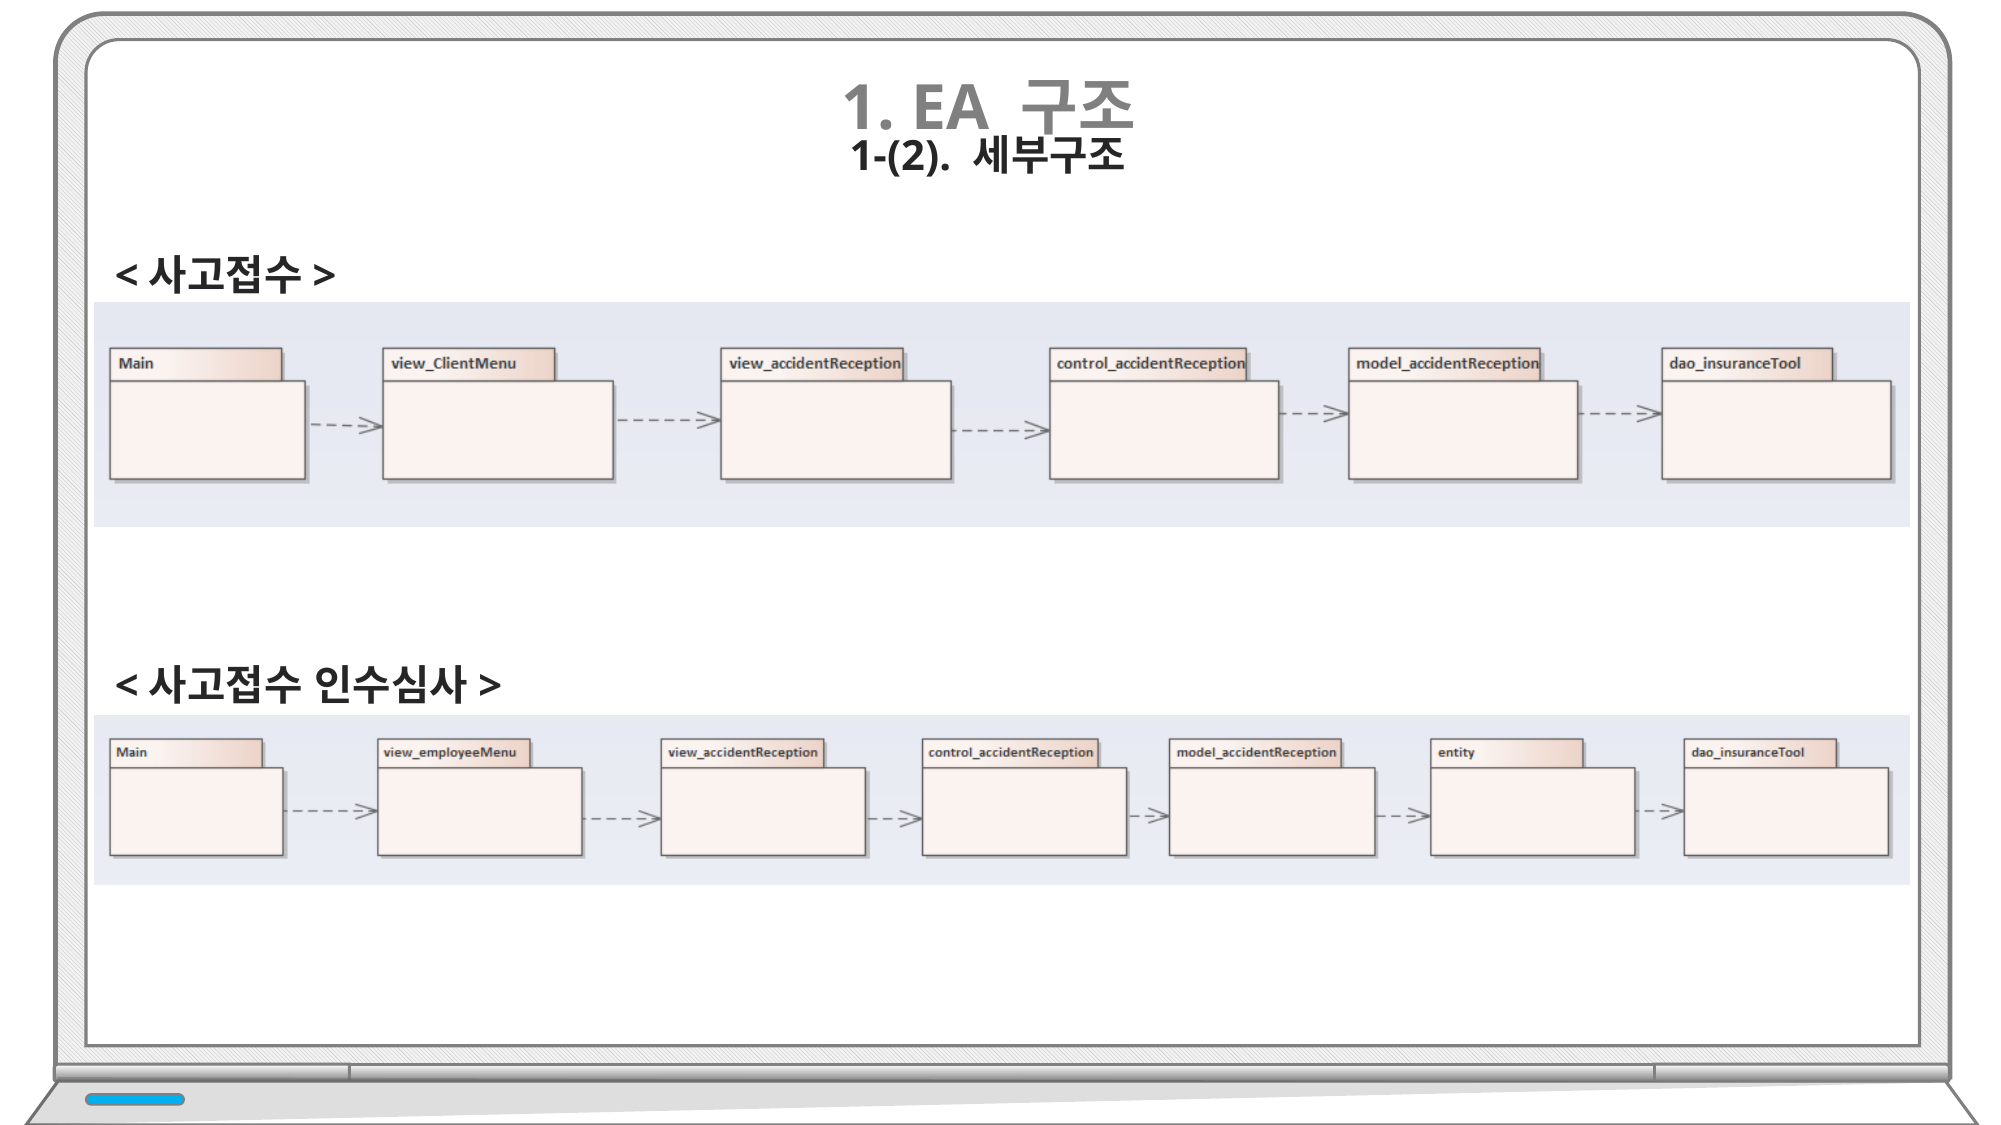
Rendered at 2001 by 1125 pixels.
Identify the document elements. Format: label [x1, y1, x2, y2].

picture [94, 715, 1910, 885]
text_box [24, 13, 1978, 1125]
picture [94, 302, 1910, 527]
